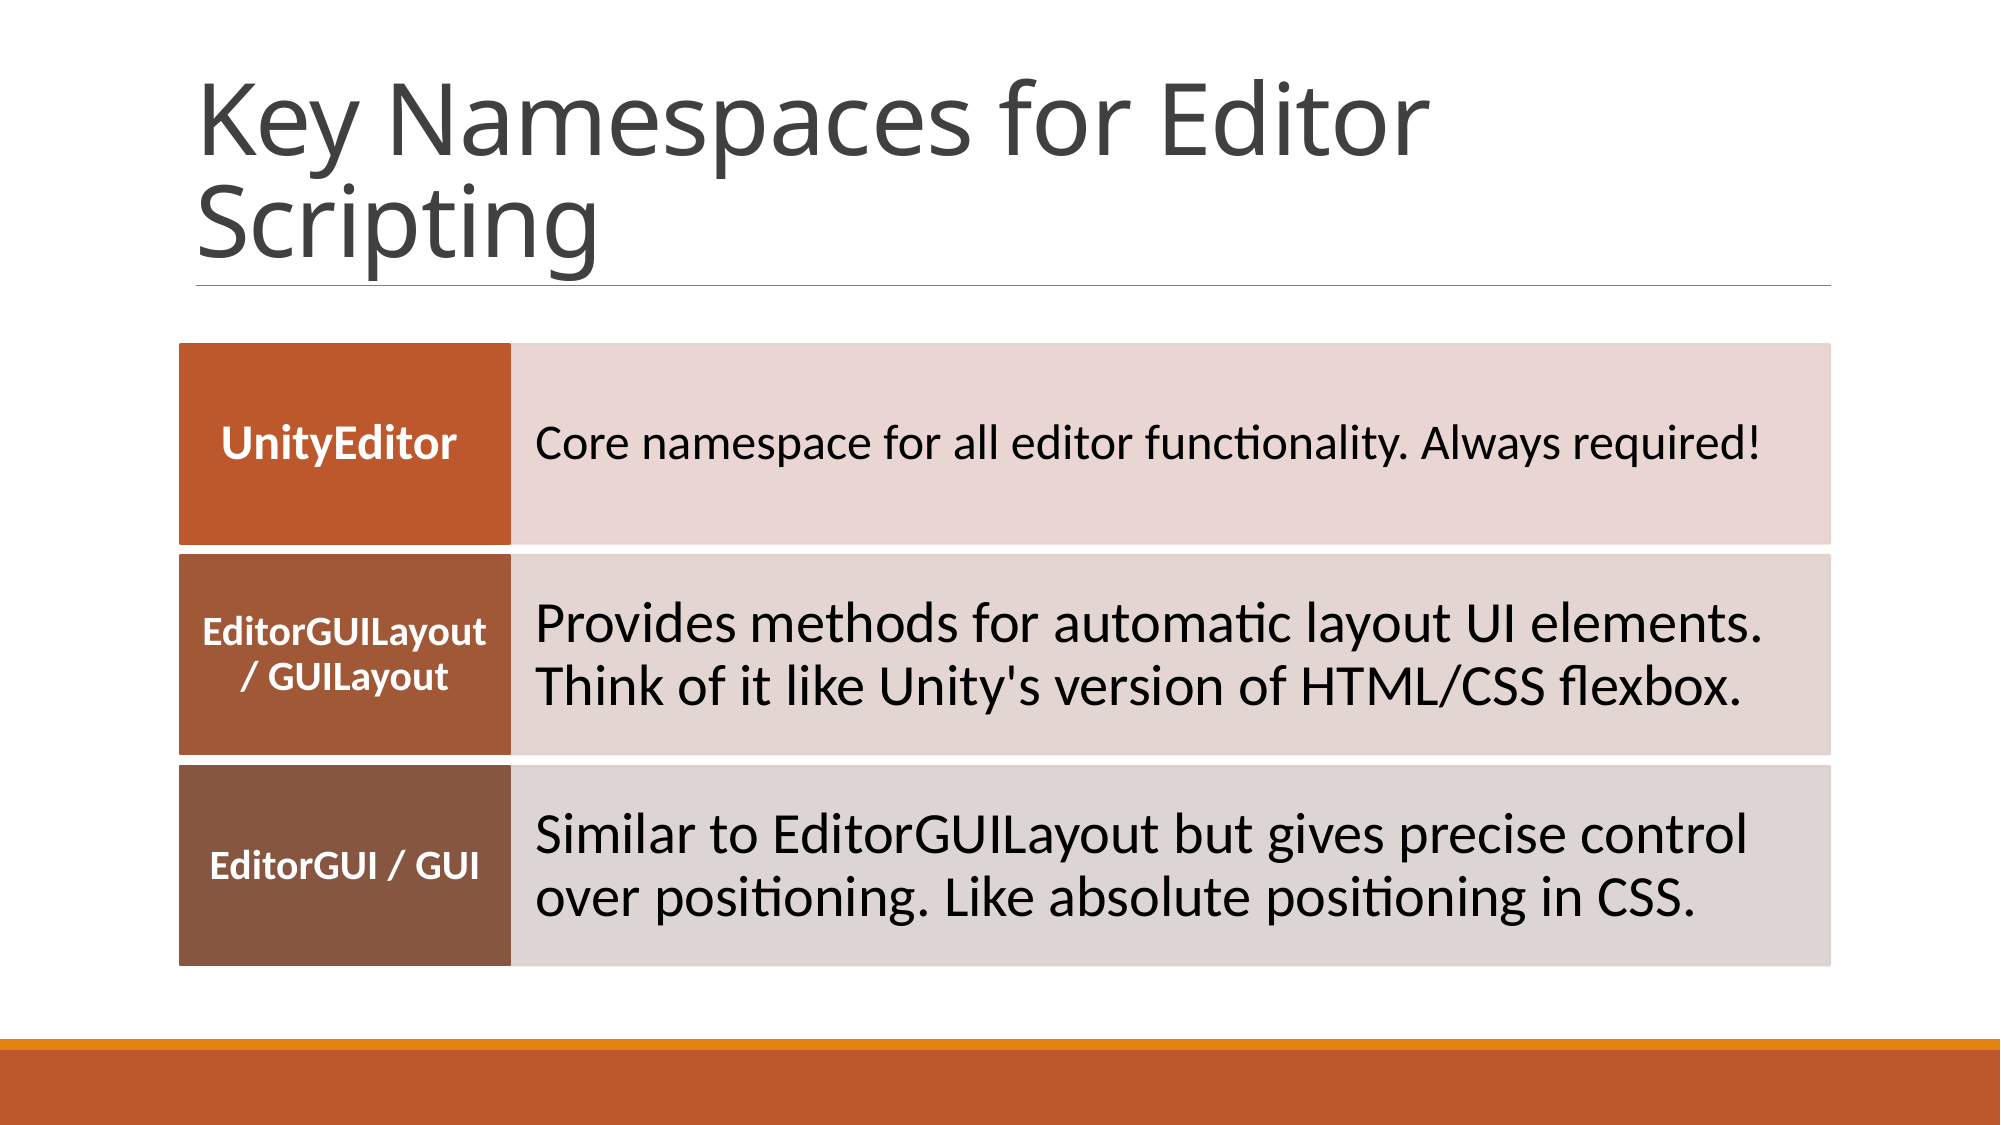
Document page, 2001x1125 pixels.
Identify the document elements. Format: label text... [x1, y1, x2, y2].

title Key Namespaces for Editor Scripting [180, 47, 1830, 285]
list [179, 343, 1831, 966]
